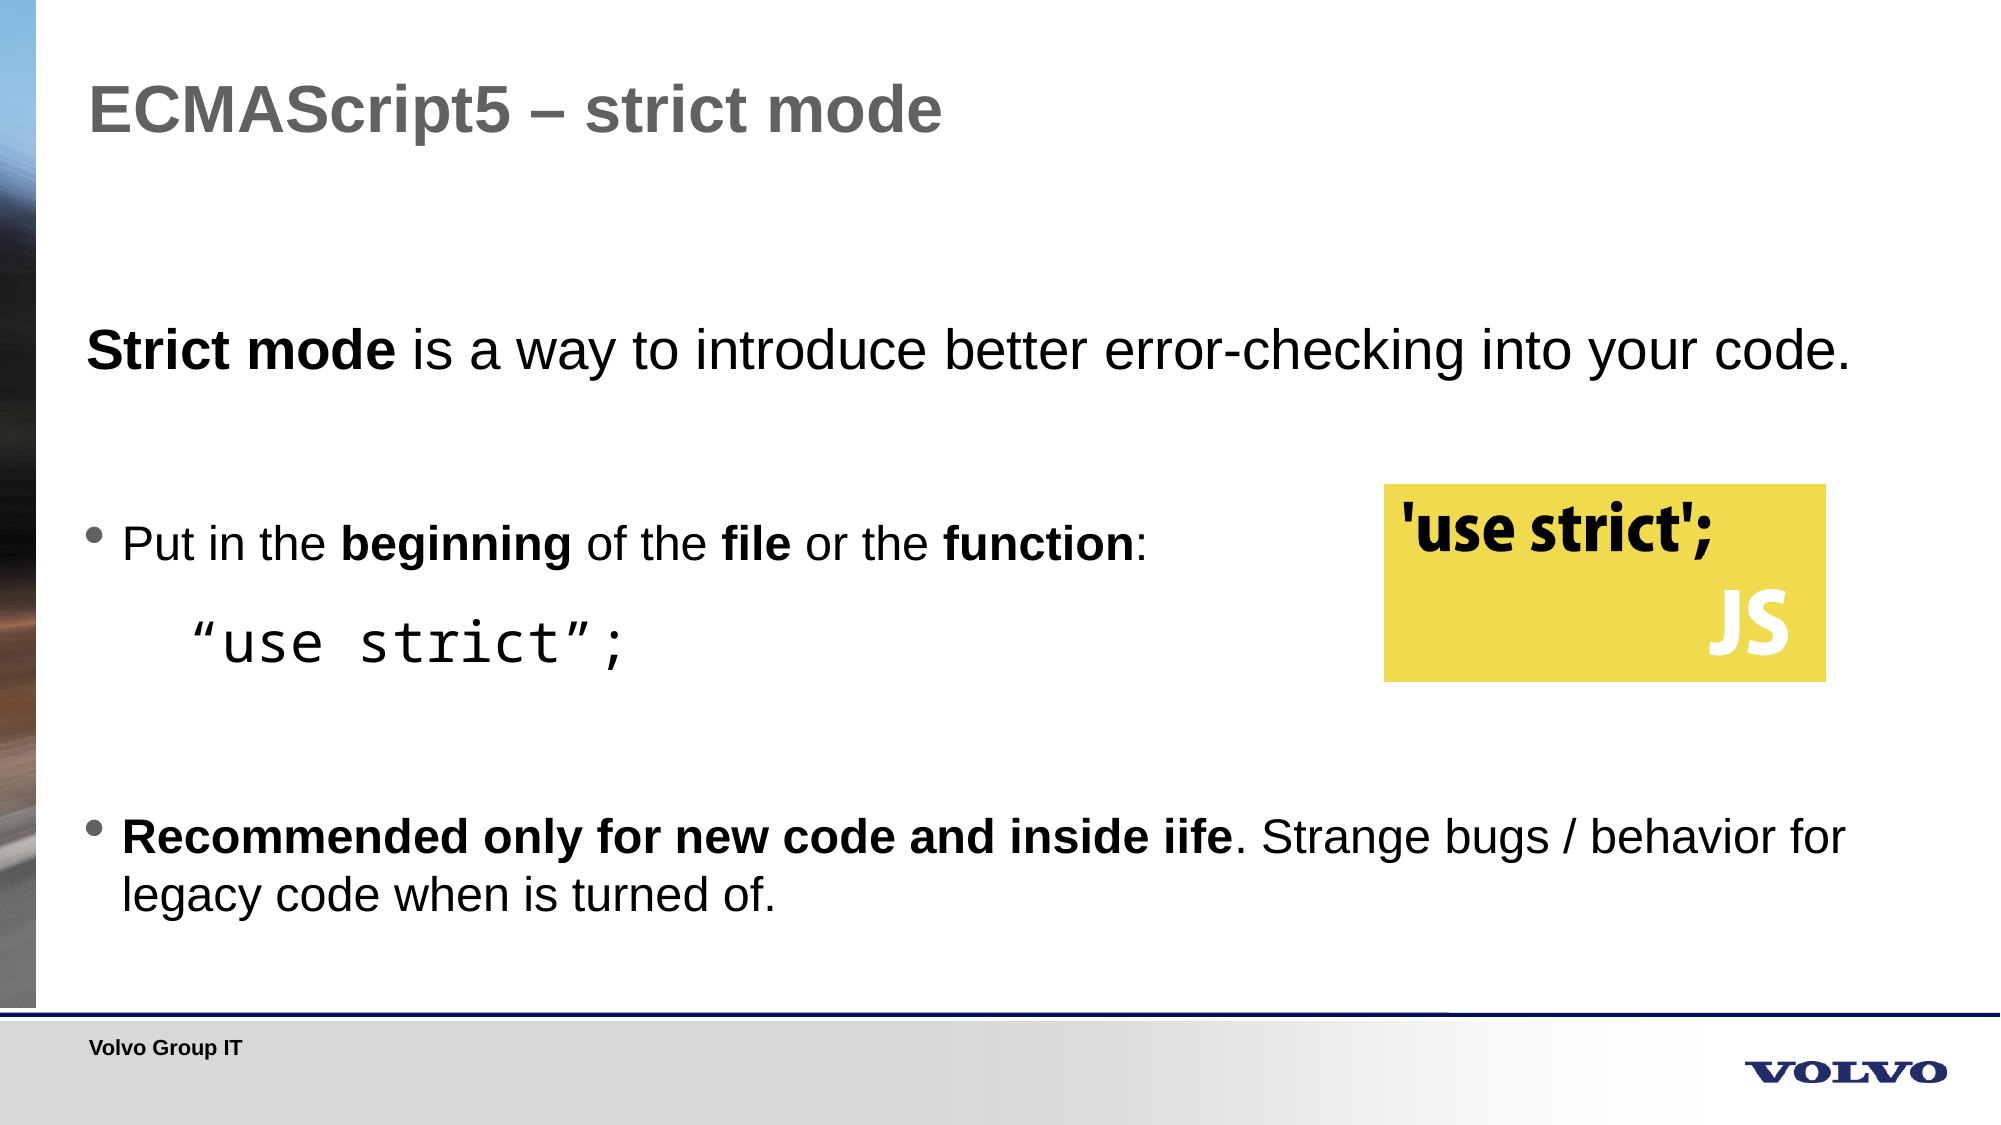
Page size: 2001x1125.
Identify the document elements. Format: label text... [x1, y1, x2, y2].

picture [1745, 1061, 1947, 1083]
picture [0, 0, 36, 1008]
title ECMAScript5 – strict mode [73, 58, 1874, 246]
list Strict mode is a way to introduce better error-checking into your code. Put in the beginning of the file or the function: “use strict”; Recommended only for new code and inside iife. Strange bugs / behavior for legacy code when is turned of. [71, 305, 1871, 984]
picture [0, 1021, 1744, 1125]
picture [1384, 484, 1826, 682]
